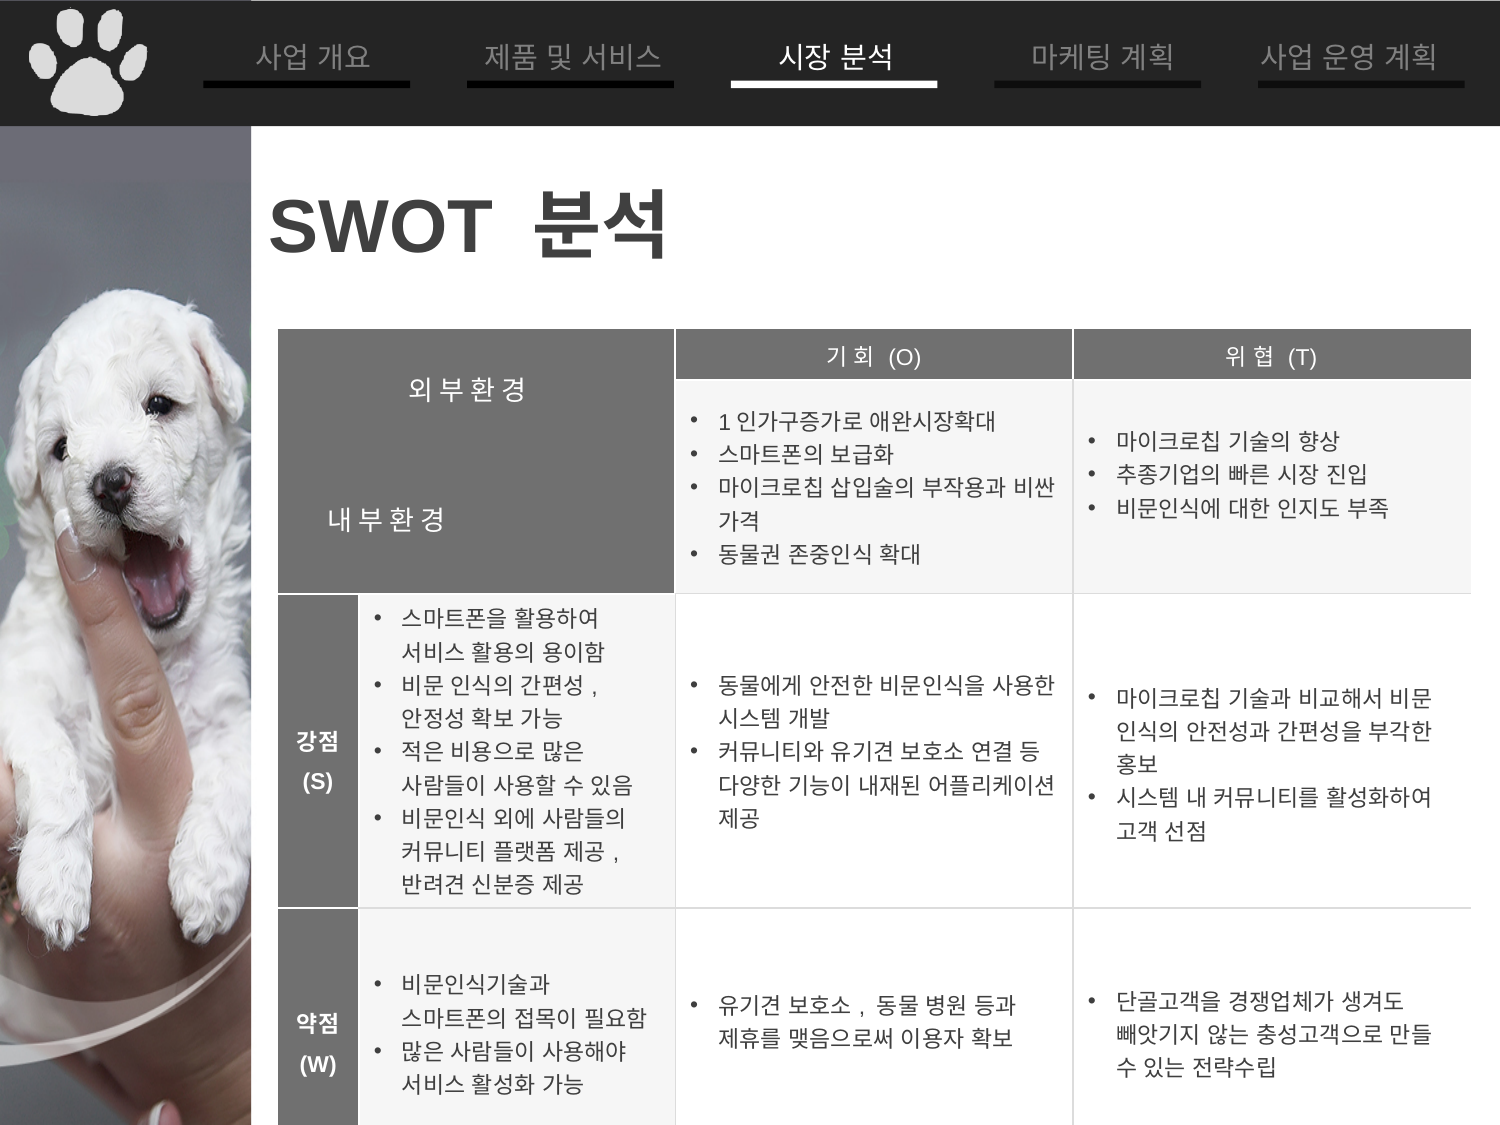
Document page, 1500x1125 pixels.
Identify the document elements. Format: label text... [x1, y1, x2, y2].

table_cell 스마트폰을 활용하여 서비스 활용의 용이함 비문 인식의 간편성, 안정성 확보 가능 적은 비용으로 많은 사람들이 사용할 수 있음 비문인식 외에 사람들의 커뮤니티 플랫폼 제공, 반려견 신분증 제공 [360, 595, 675, 907]
table_cell 1인가구증가로 애완시장확대 스마트폰의 보급화 마이크로칩 삽입술의 부작용과 비싼 가격 동물권 존중인식 확대 [676, 381, 1072, 593]
table_cell 마이크로칩 기술의 향상 추종기업의 빠른 시장 진입 비문인식에 대한 인지도 부족 [1074, 381, 1471, 593]
table_header 외부환경 내부환경 [278, 333, 674, 593]
table_cell 단골고객을 경쟁업체가 생겨도 빼앗기지 않는 충성고객으로 만들 수 있는 전략수립 [1074, 909, 1471, 1125]
picture [0, 127, 1500, 1125]
table_cell 동물에게 안전한 비문인식을 사용한 시스템 개발 커뮤니티와 유기견 보호소 연결 등 다양한 기능이 내재된 어플리케이션 제공 [676, 594, 1072, 907]
table_cell 마이크로칩 기술과 비교해서 비문 인식의 안전성과 간편성을 부각한 홍보 시스템 내 커뮤니티를 활성화하여 고객 선점 [1074, 594, 1471, 907]
table_cell 약점 (W) [278, 909, 358, 1125]
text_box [0, 0, 1500, 127]
table_header 위 협 (T) [1074, 333, 1471, 379]
table_cell 강점 (S) [278, 595, 358, 907]
table_cell 비문인식기술과 스마트폰의 접목이 필요함 많은 사람들이 사용해야 서비스 활성화 가능 [360, 909, 675, 1125]
title SWOT 분석 [253, 135, 1489, 319]
table_header 기 회 (O) [676, 333, 1072, 379]
table_cell 유기견 보호소, 동물 병원 등과 제휴를 맺음으로써 이용자 확보 [676, 909, 1072, 1125]
